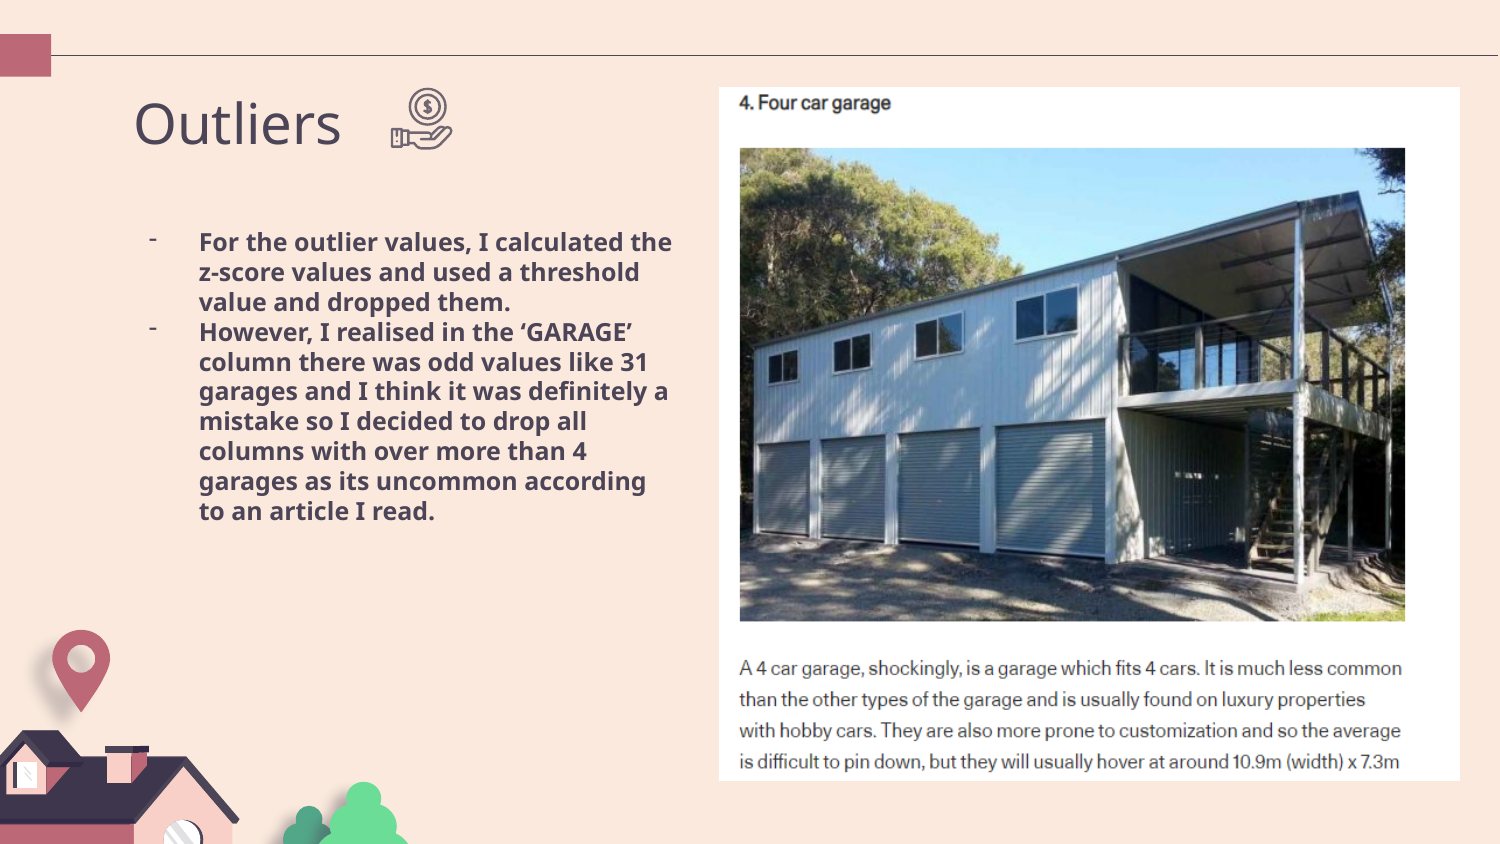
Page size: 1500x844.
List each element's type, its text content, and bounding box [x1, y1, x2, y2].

picture [718, 87, 1461, 782]
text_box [390, 87, 454, 150]
title Outliers [118, 72, 621, 167]
list For the outlier values, I calculated the z-score values and used a threshold value and dropped them. However, I realised in the ‘GARAGE’ column there was odd values like 31 garages and I think it was definitely a mistake so I decided to drop all columns with over more than 4 garages as its uncommon according to an article I read. [108, 211, 694, 603]
